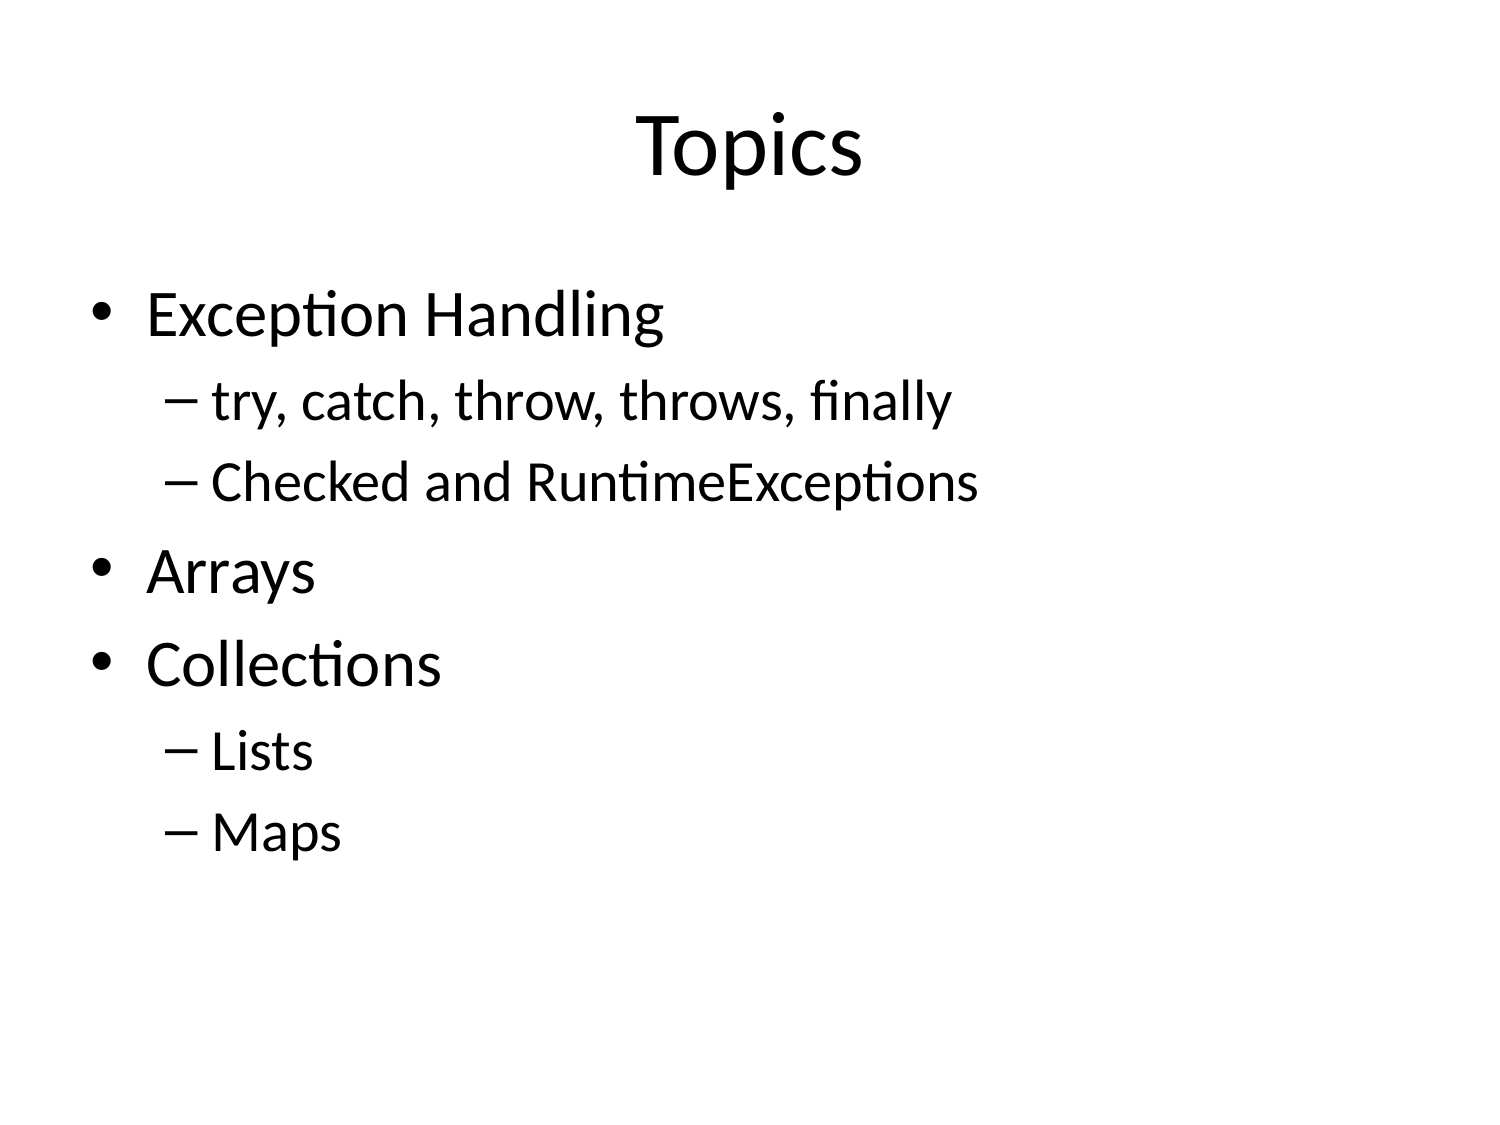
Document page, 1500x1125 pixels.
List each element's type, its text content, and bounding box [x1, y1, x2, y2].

list Exception Handling try, catch, throw, throws, finally Checked and RuntimeExceptions Arrays Collections Lists Maps [75, 262, 1425, 1005]
title Topics [75, 45, 1425, 233]
